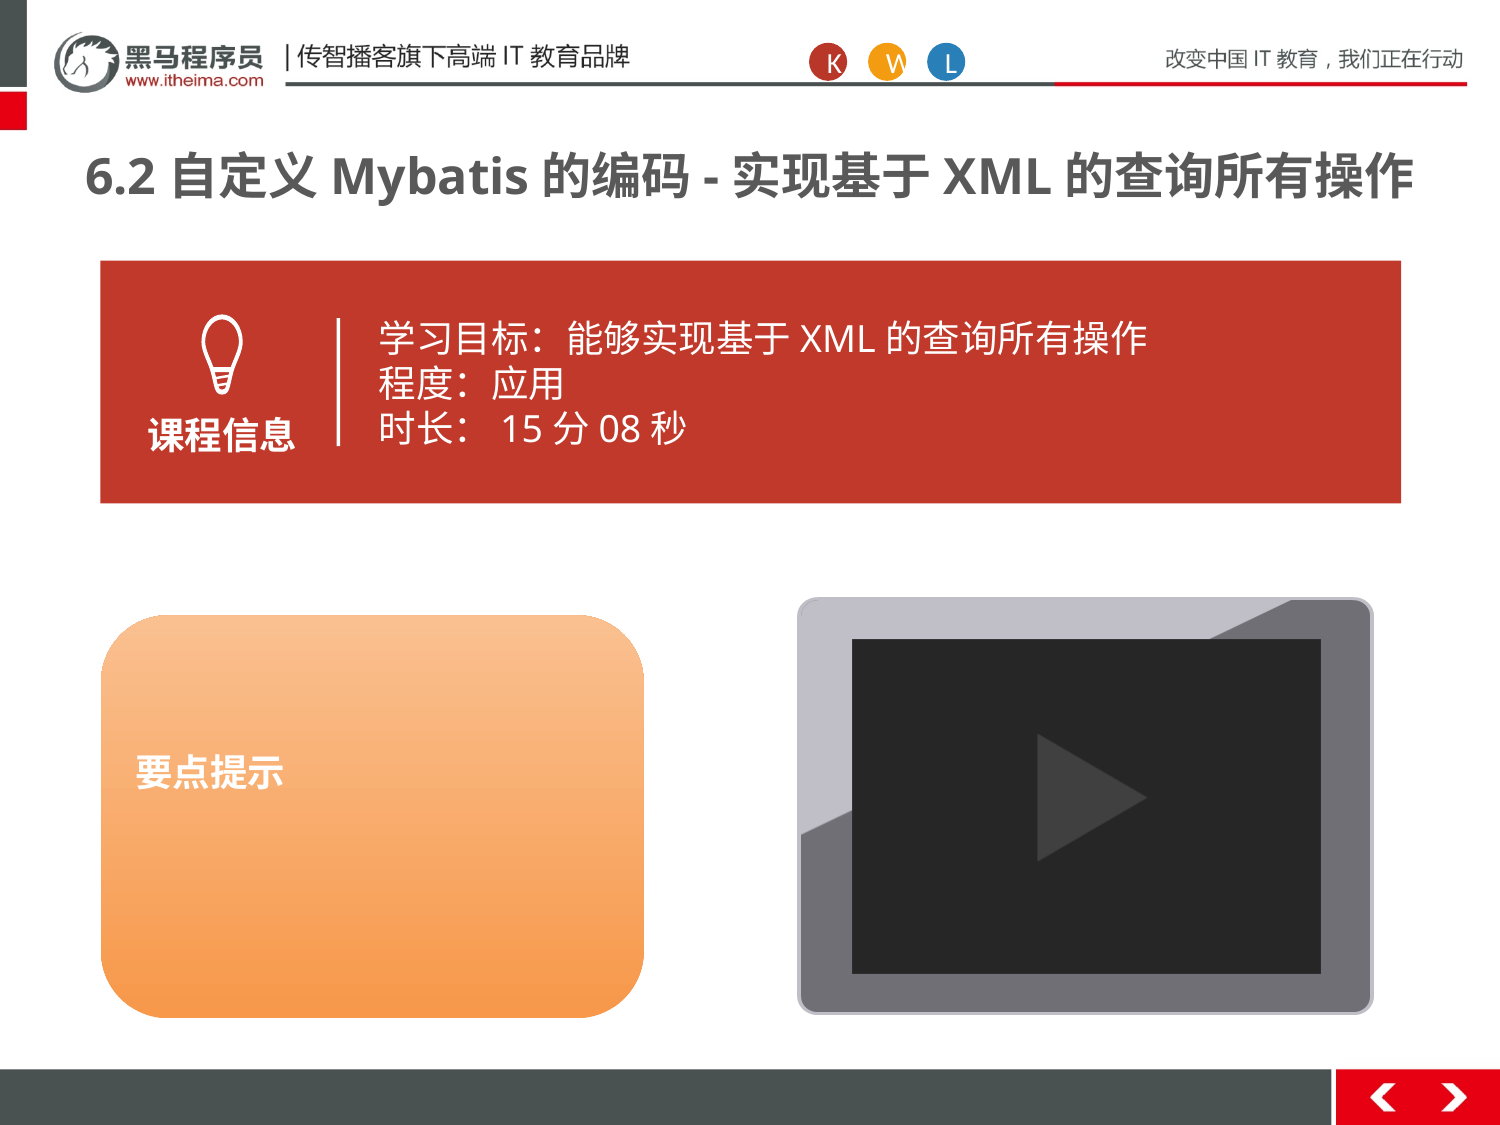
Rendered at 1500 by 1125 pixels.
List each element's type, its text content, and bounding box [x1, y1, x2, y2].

text_box 要点提示 [100, 615, 644, 1019]
picture [0, 209, 1500, 1125]
text_box K [806, 40, 850, 83]
text_box 学习目标：能够实现基于XML的查询所有操作 程度：应用 时长：15分08秒 [363, 307, 1260, 458]
text_box 6.2自定义Mybatis的编码-实现基于XML的查询所有操作 [0, 137, 1500, 209]
text_box [335, 316, 342, 448]
text_box L [925, 40, 968, 83]
picture [0, 0, 1500, 137]
text_box W [866, 40, 909, 83]
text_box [130, 314, 314, 466]
text_box [98, 258, 1403, 505]
